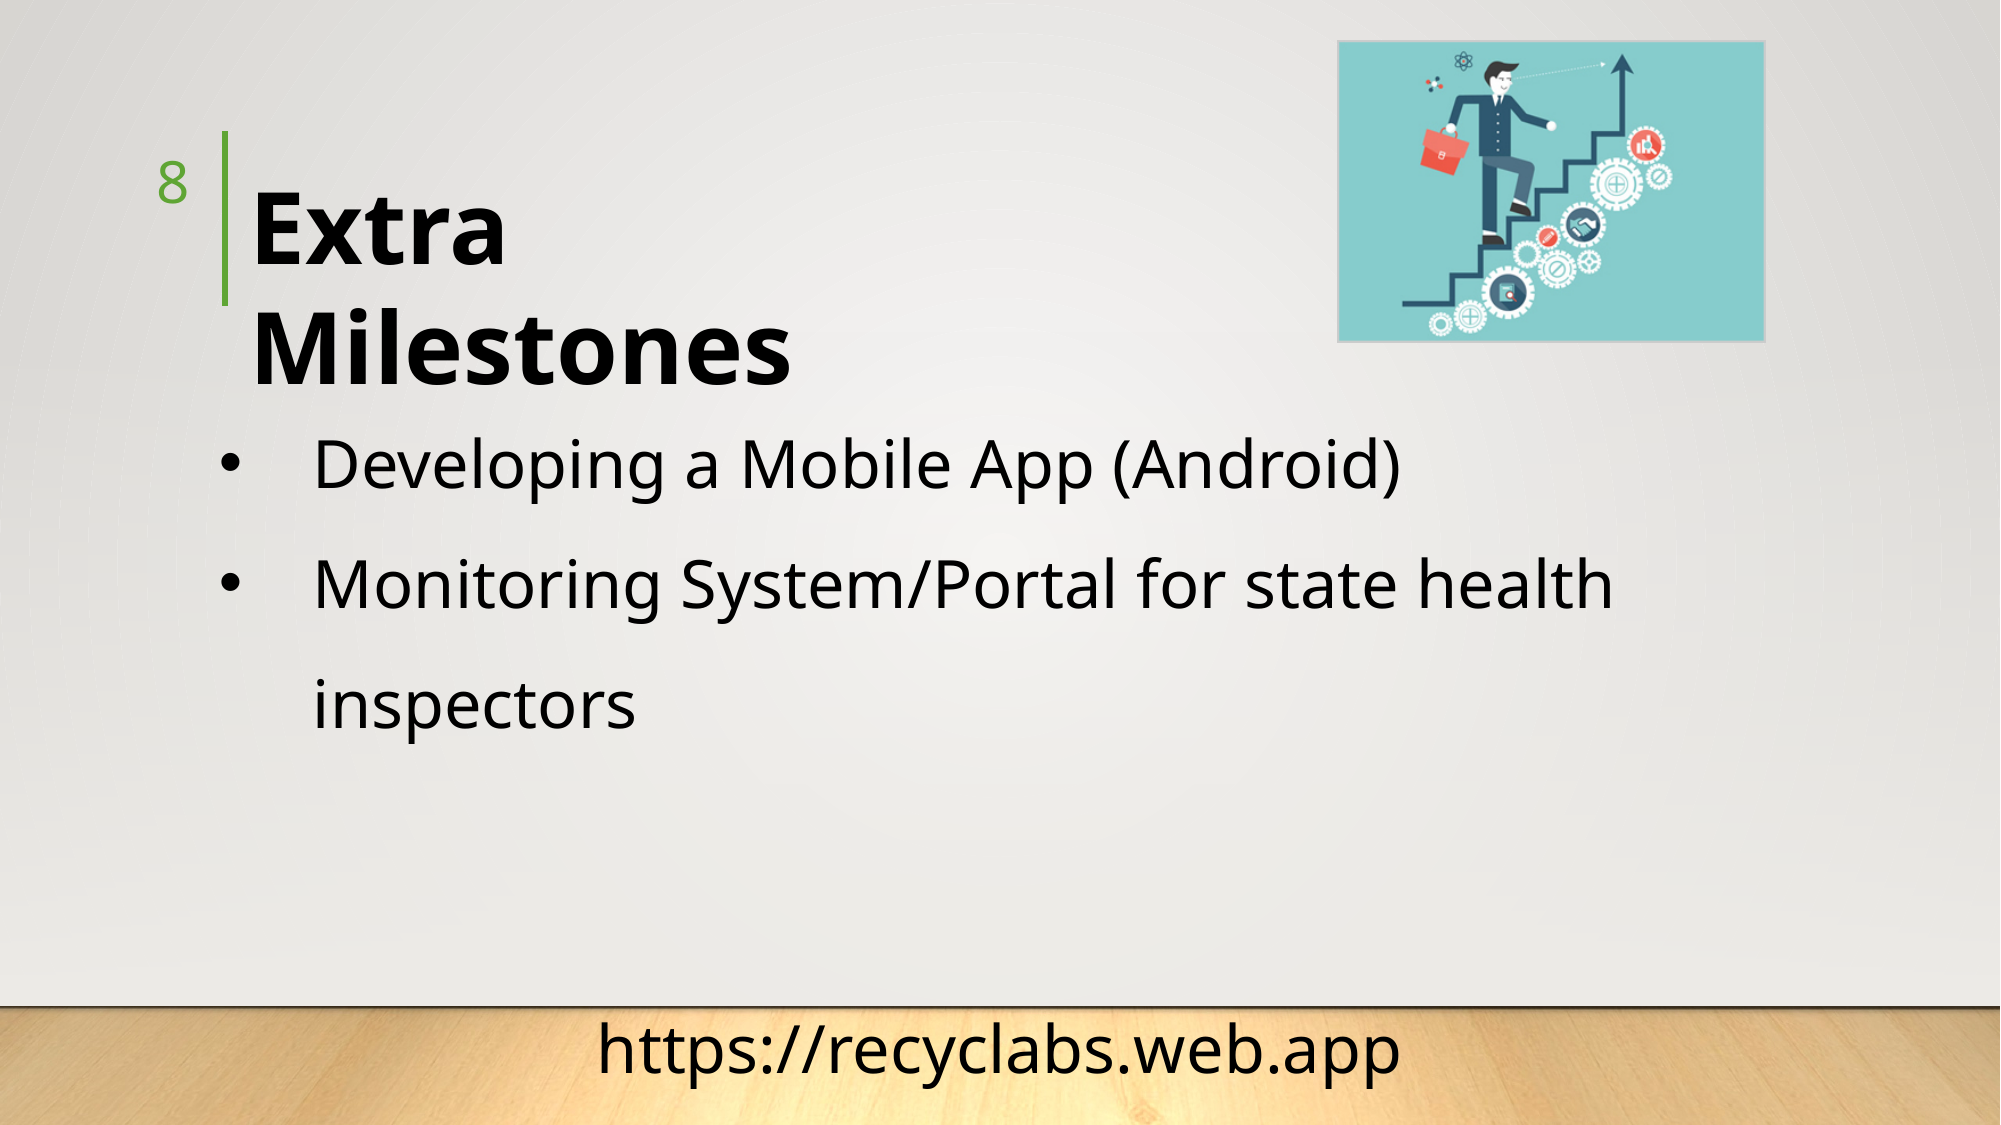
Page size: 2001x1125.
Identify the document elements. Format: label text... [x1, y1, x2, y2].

text_box https://recyclabs.web.app [582, 999, 1418, 1095]
text_box Developing a Mobile App (Android) Monitoring System/Portal for state health inspectors [204, 374, 1839, 749]
picture [1337, 40, 1766, 343]
slide_number 8 [78, 137, 205, 221]
picture [0, 1006, 2000, 1125]
text_box Extra Milestones [234, 157, 1074, 374]
